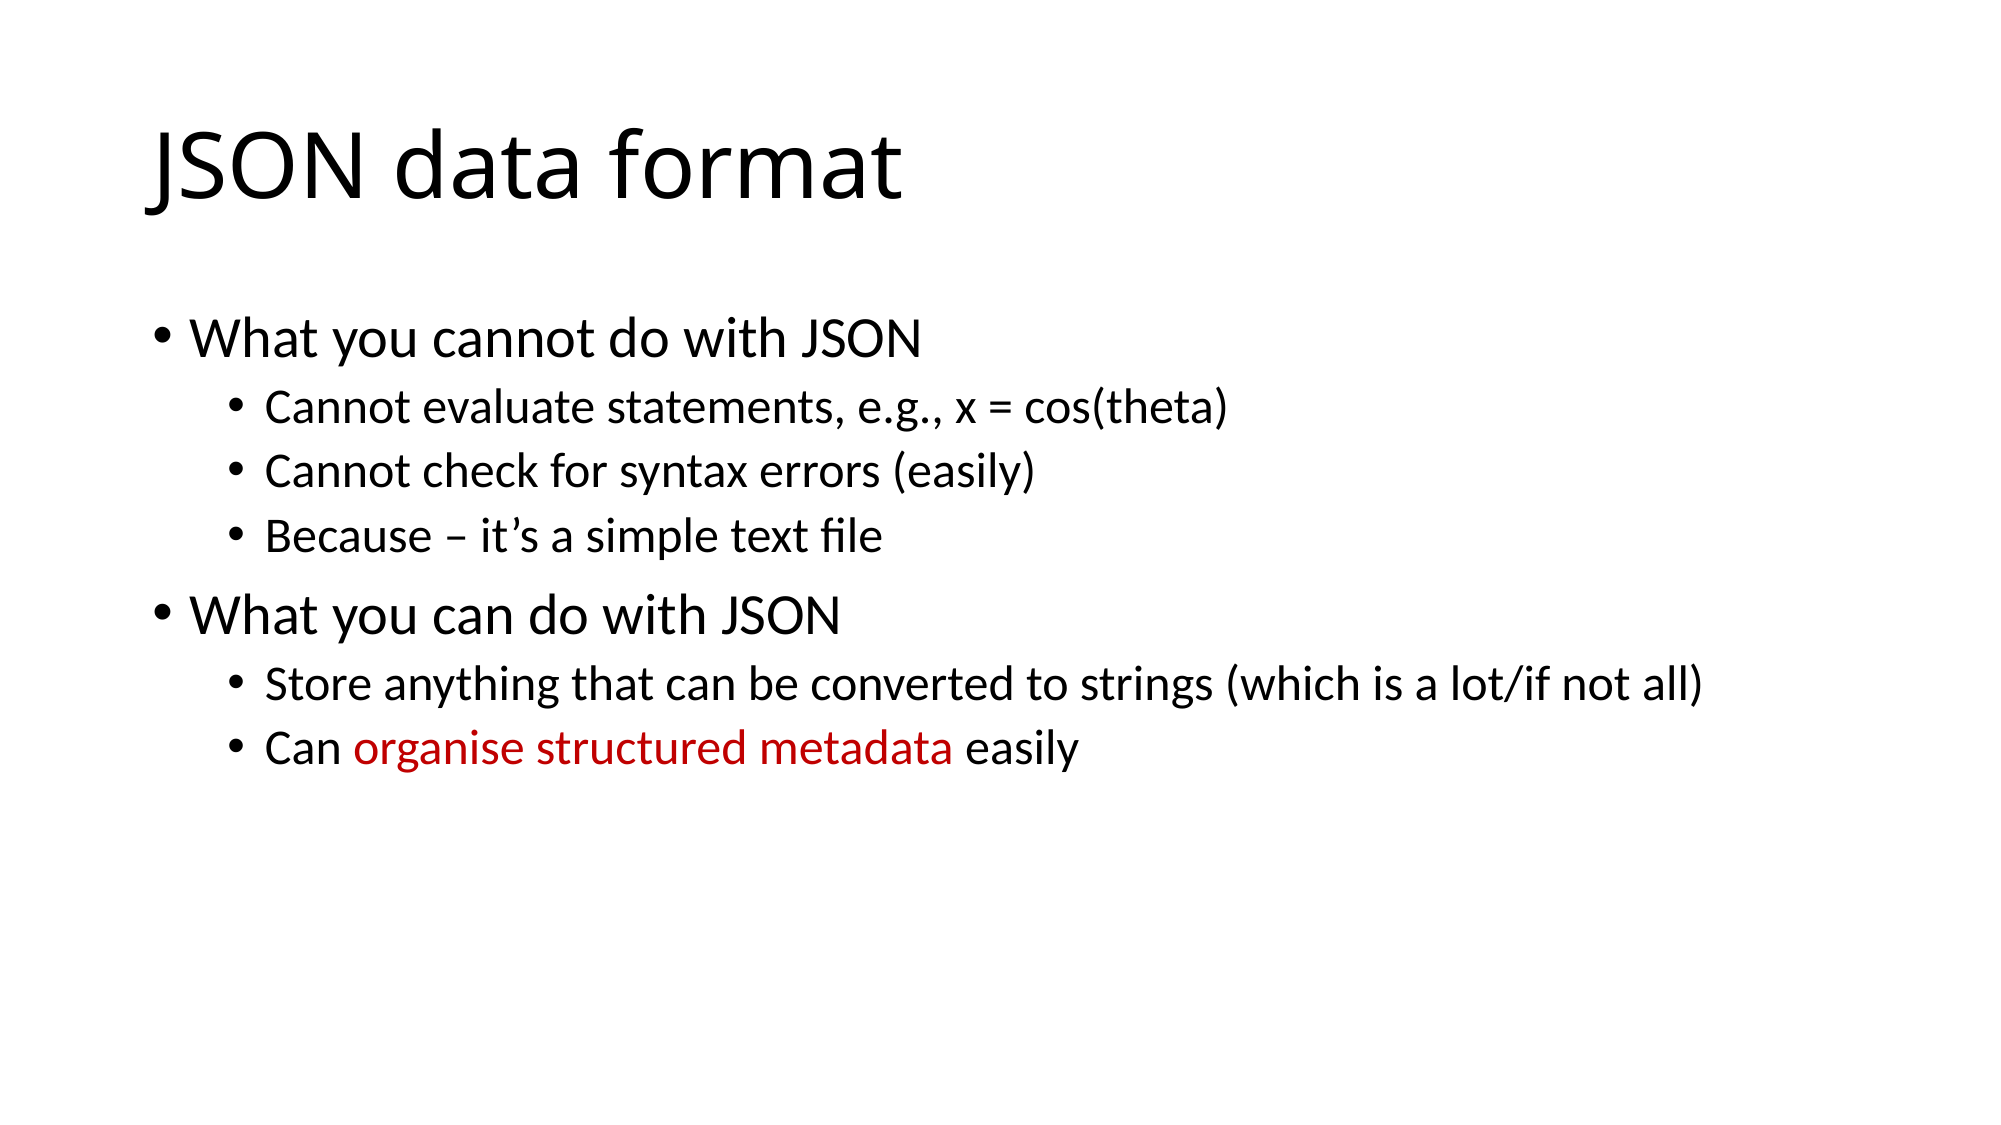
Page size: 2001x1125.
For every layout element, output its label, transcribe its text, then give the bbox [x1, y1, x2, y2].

list What you cannot do with JSON Cannot evaluate statements, e.g., x = cos(theta) Cannot check for syntax errors (easily) Because – it’s a simple text file What you can do with JSON Store anything that can be converted to strings (which is a lot/if not all) Can organise structured metadata easily [137, 299, 1863, 1014]
title JSON data format [137, 59, 1863, 278]
